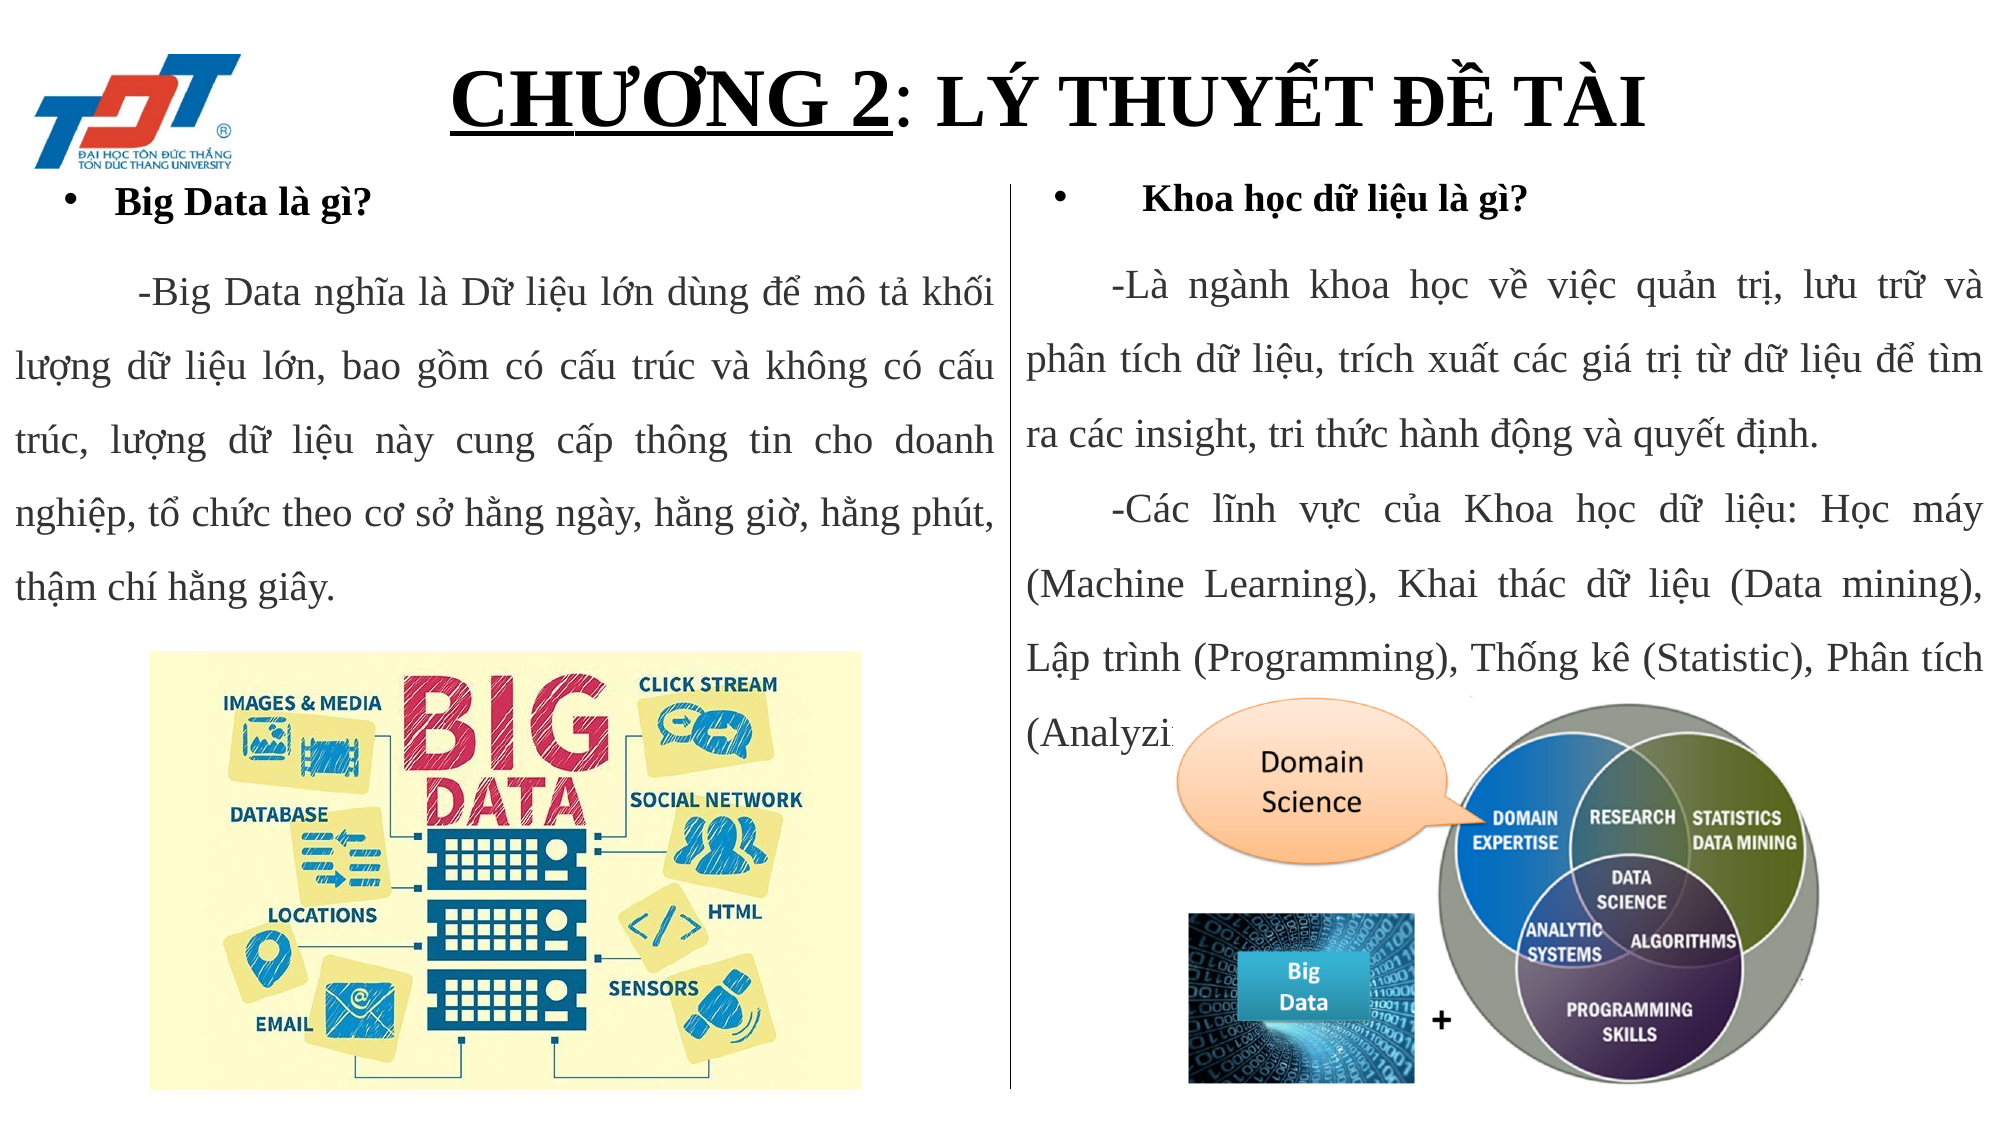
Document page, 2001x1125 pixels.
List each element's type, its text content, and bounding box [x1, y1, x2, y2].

picture [1173, 691, 1829, 1090]
text_box Khoa học dữ liệu là gì? -Là ngành khoa học về việc quản trị, lưu trữ và phân tích dữ liệu, trích xuất các giá trị từ dữ liệu để tìm ra các insight, tri thức hành động và quyết định. -Các lĩnh vực của Khoa học dữ liệu: Học máy (Machine Learning), Khai thác dữ liệu (Data mining), Lập trình (Programming), Thống kê (Statistic), Phân tích (Analyzing). [1011, 141, 2000, 774]
list Big Data là gì? -Big Data nghĩa là Dữ liệu lớn dùng để mô tả khối lượng dữ liệu lớn, bao gồm có cấu trúc và không có cấu trúc, lượng dữ liệu này cung cấp thông tin cho doanh nghiệp, tổ chức theo cơ sở hằng ngày, hằng giờ, hằng phút, thậm chí hằng giây. [0, 141, 1011, 692]
picture [34, 54, 209, 141]
text_box CHƯƠNG 2: LÝ THUYẾT ĐỀ TÀI [209, 35, 1888, 151]
picture [150, 651, 861, 1090]
